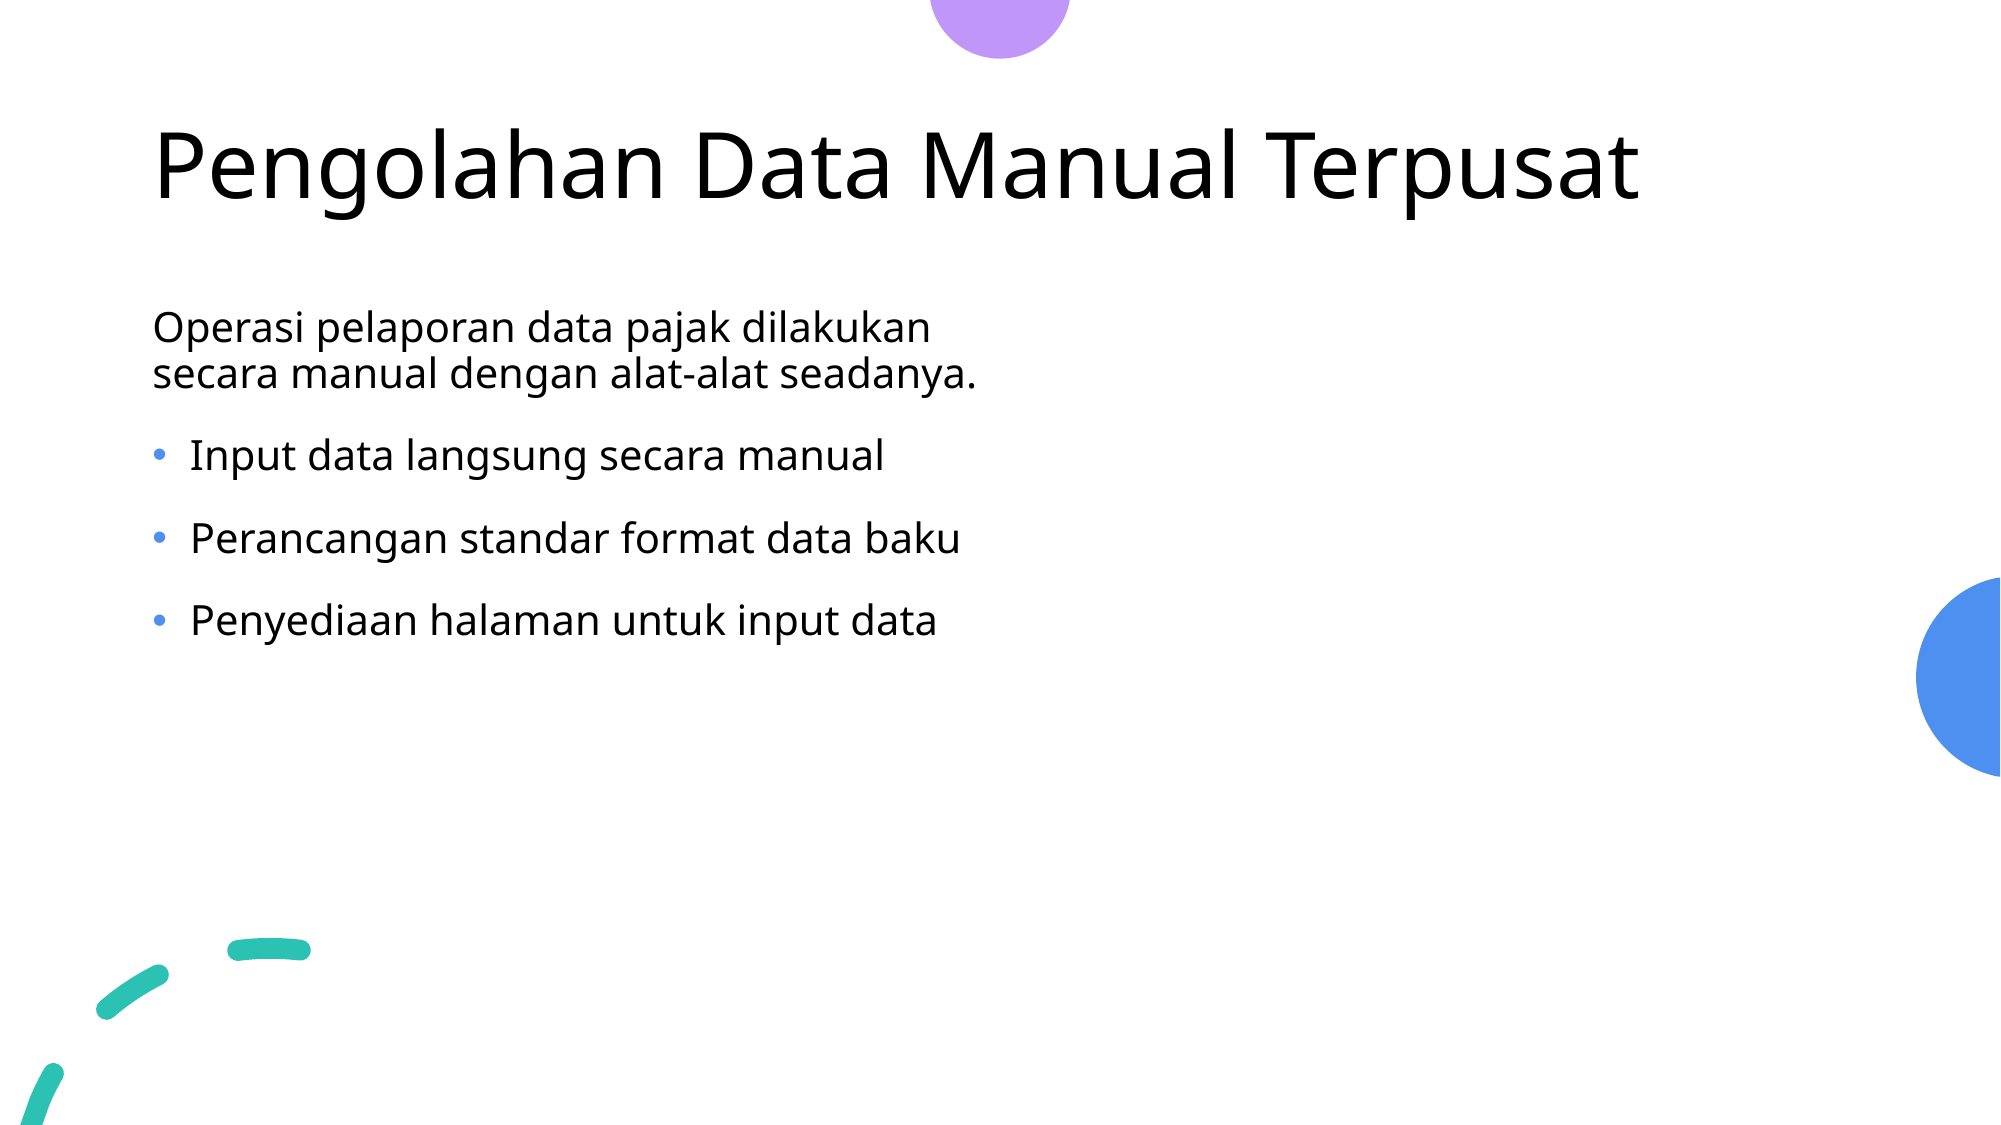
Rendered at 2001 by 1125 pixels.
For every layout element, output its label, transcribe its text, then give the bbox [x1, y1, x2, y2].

list Operasi pelaporan data pajak dilakukan secara manual dengan alat-alat seadanya. Input data langsung secara manual Perancangan standar format data baku Penyediaan halaman untuk input data [137, 299, 1037, 1005]
title Pengolahan Data Manual Terpusat [137, 59, 1863, 278]
